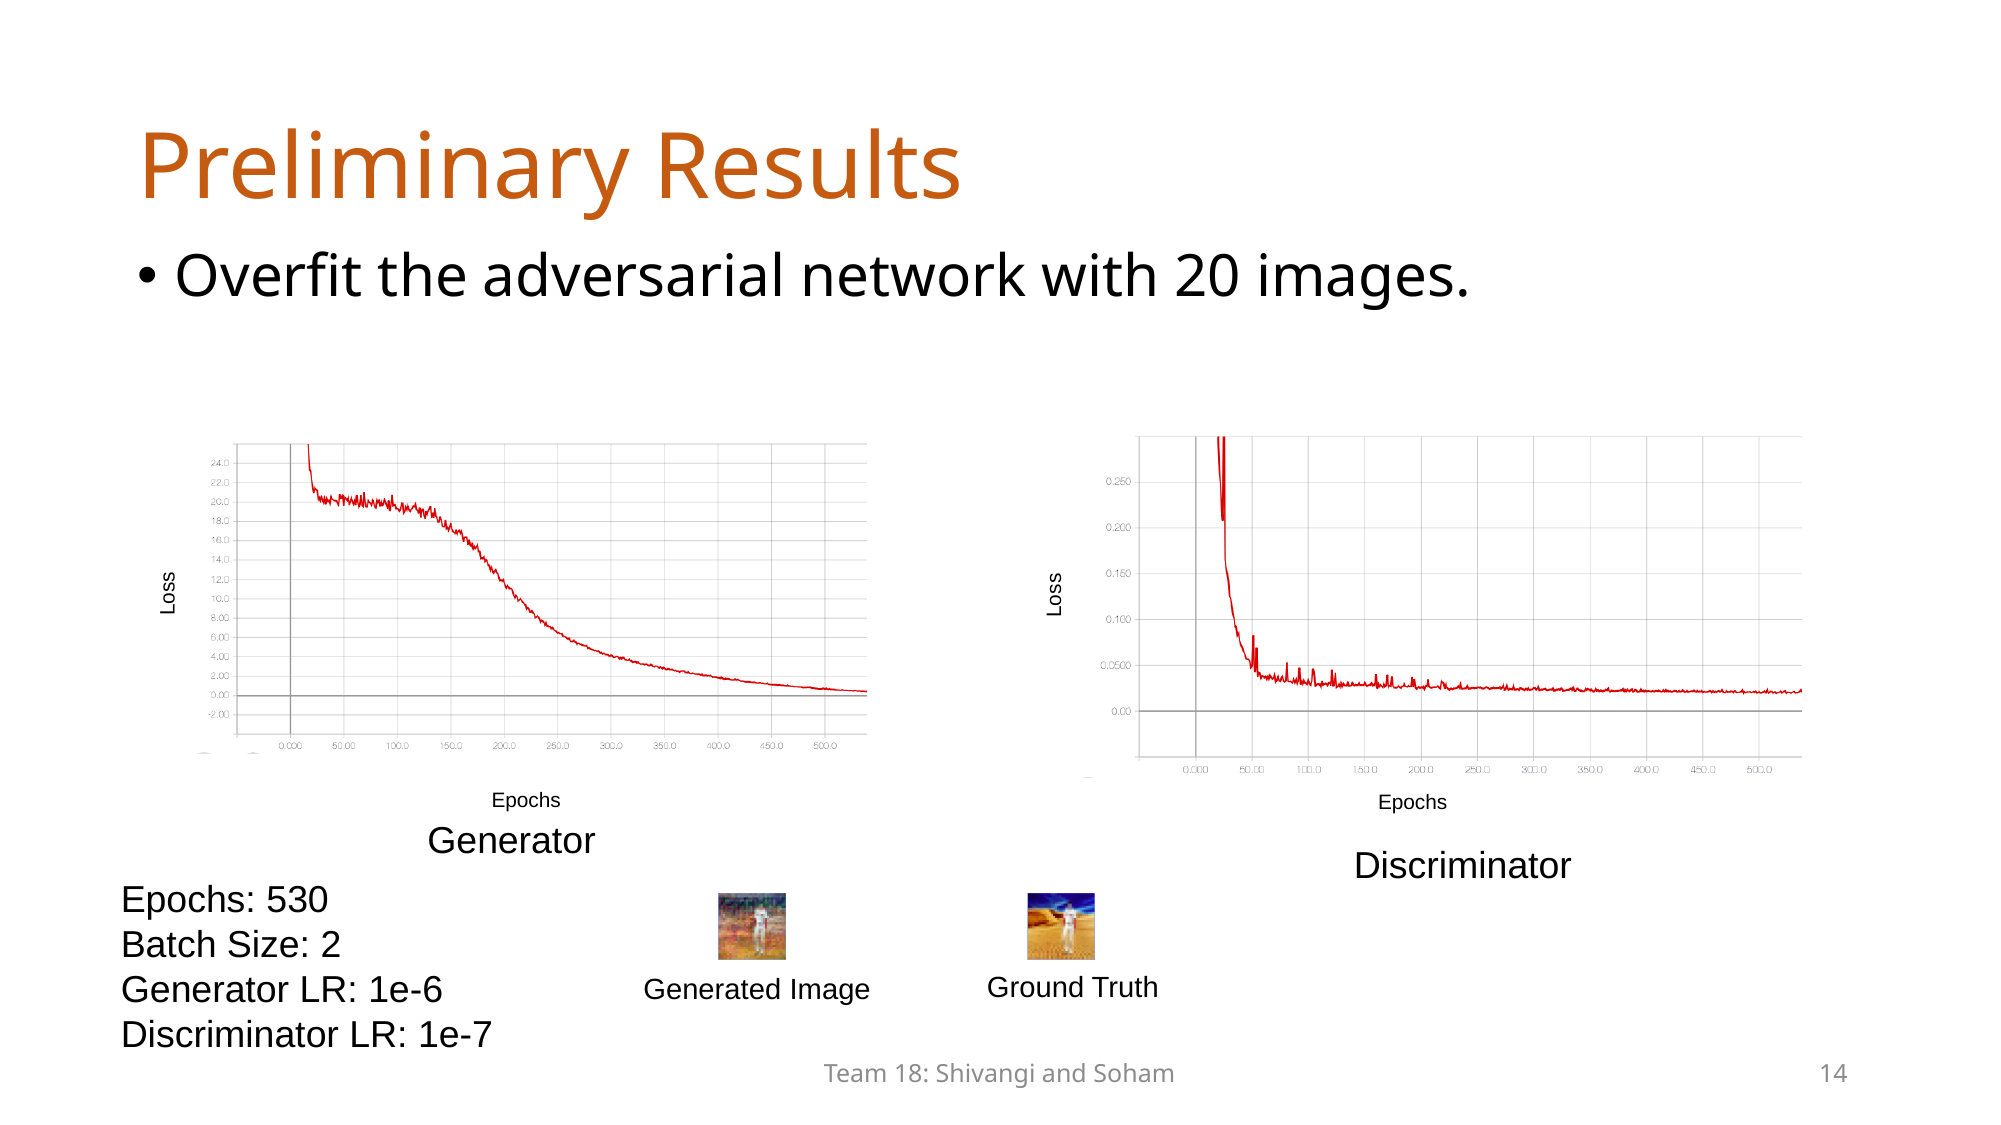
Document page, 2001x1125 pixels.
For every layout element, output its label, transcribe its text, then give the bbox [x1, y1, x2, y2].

list Overfit the adversarial network with 20 images. [137, 246, 1863, 960]
text_box Discriminator [1338, 833, 1587, 893]
picture [718, 892, 786, 960]
text_box Loss [1032, 558, 1073, 633]
text_box Epochs [476, 779, 576, 820]
text_box Team 18: Shivangi and Soham [662, 1042, 1338, 1103]
title Preliminary Results [137, 59, 1863, 246]
picture [1081, 431, 1802, 778]
picture [1026, 892, 1095, 960]
text_box Loss [146, 556, 186, 631]
text_box Epochs [1363, 787, 1463, 822]
text_box Ground Truth [972, 961, 1175, 1011]
text_box Generator [412, 808, 611, 869]
text_box 14 [1412, 1042, 1863, 1103]
picture [195, 439, 867, 754]
text_box Generated Image [628, 963, 887, 1013]
